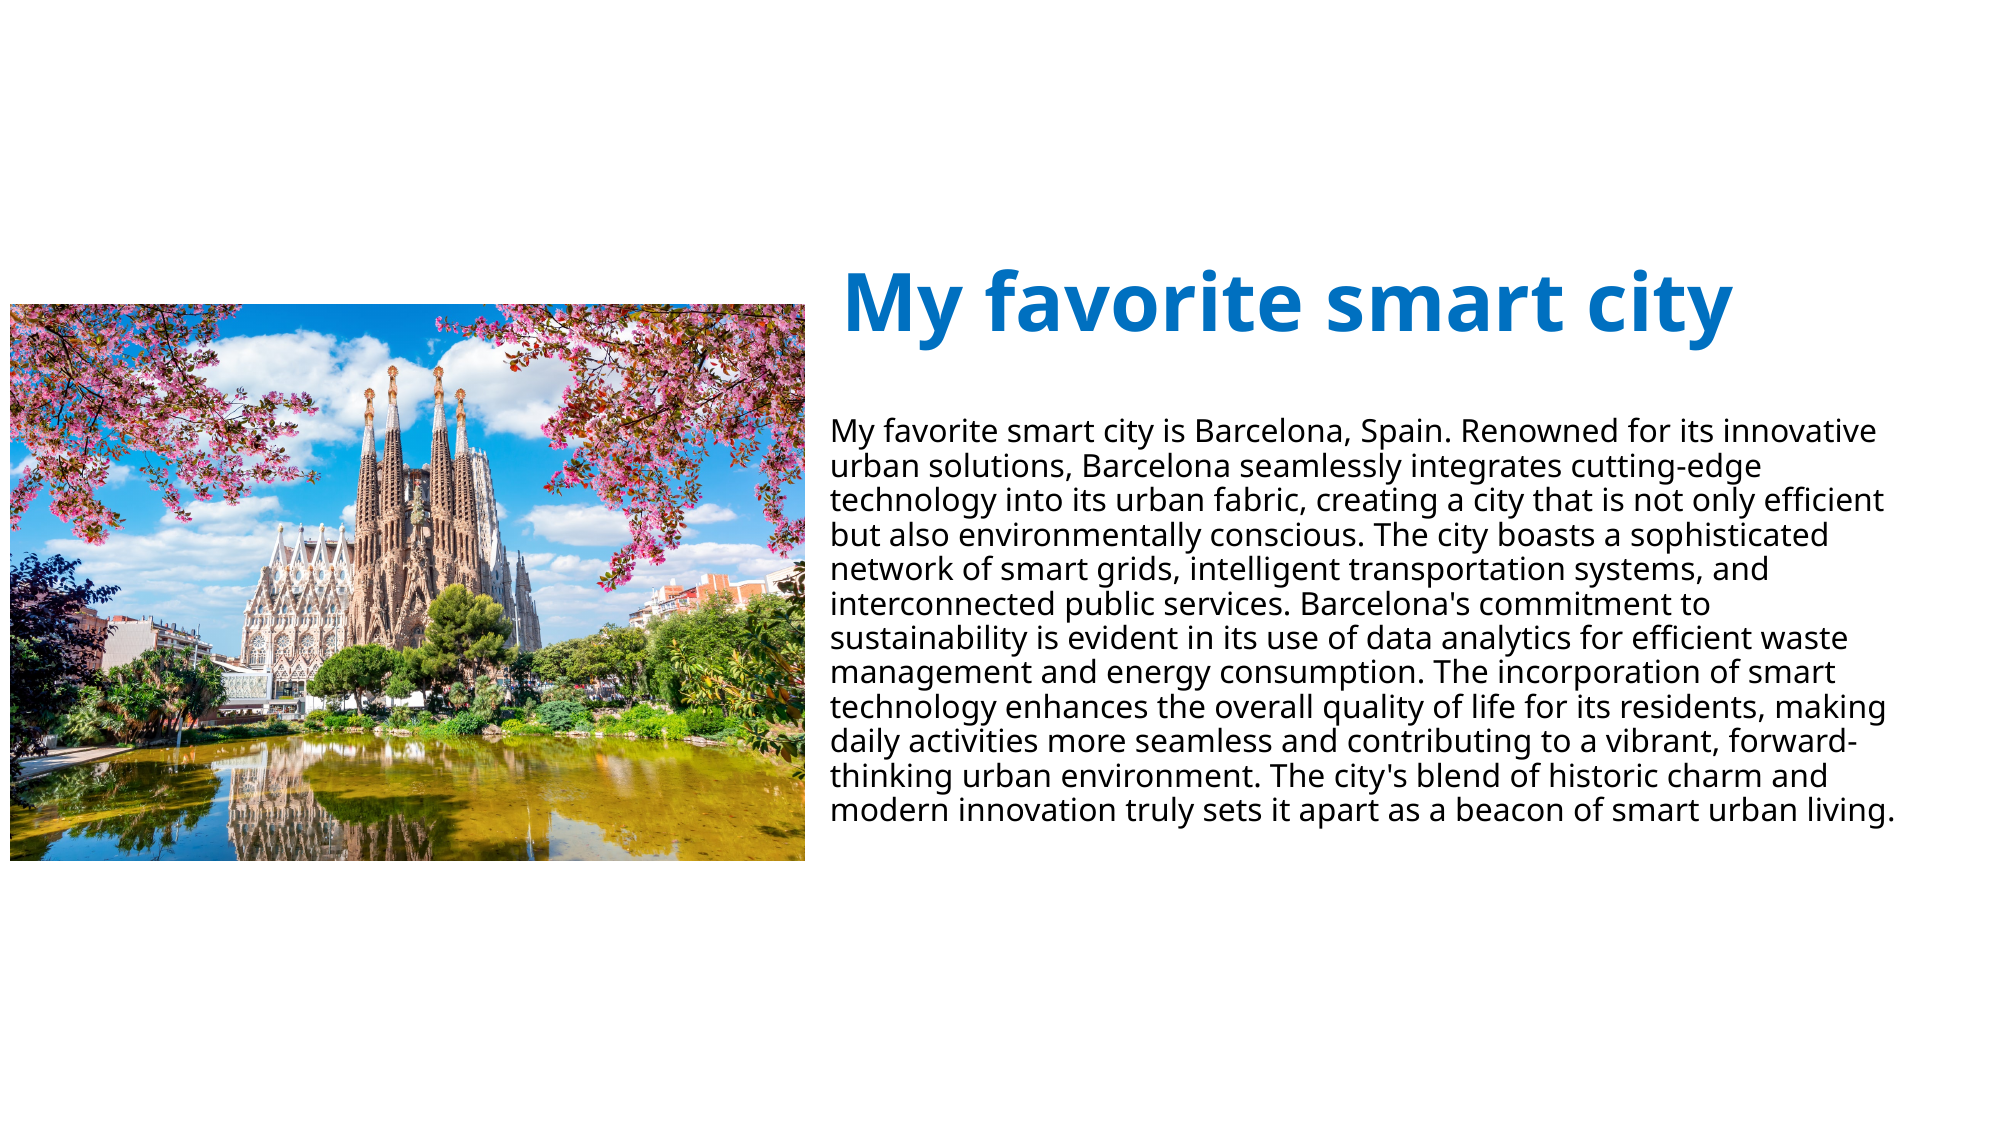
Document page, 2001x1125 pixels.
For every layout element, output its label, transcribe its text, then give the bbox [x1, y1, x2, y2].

title My favorite smart city [826, 253, 1831, 357]
picture [10, 304, 805, 861]
subtitle My favorite smart city is Barcelona, Spain. Renowned for its innovative urban solutions, Barcelona seamlessly integrates cutting-edge technology into its urban fabric, creating a city that is not only efficient but also environmentally conscious. The city boasts a sophisticated network of smart grids, intelligent transportation systems, and interconnected public services. Barcelona's commitment to sustainability is evident in its use of data analytics for efficient waste management and energy consumption. The incorporation of smart technology enhances the overall quality of life for its residents, making daily activities more seamless and contributing to a vibrant, forward-thinking urban environment. The city's blend of historic charm and modern innovation truly sets it apart as a beacon of smart urban living. [814, 407, 1914, 872]
